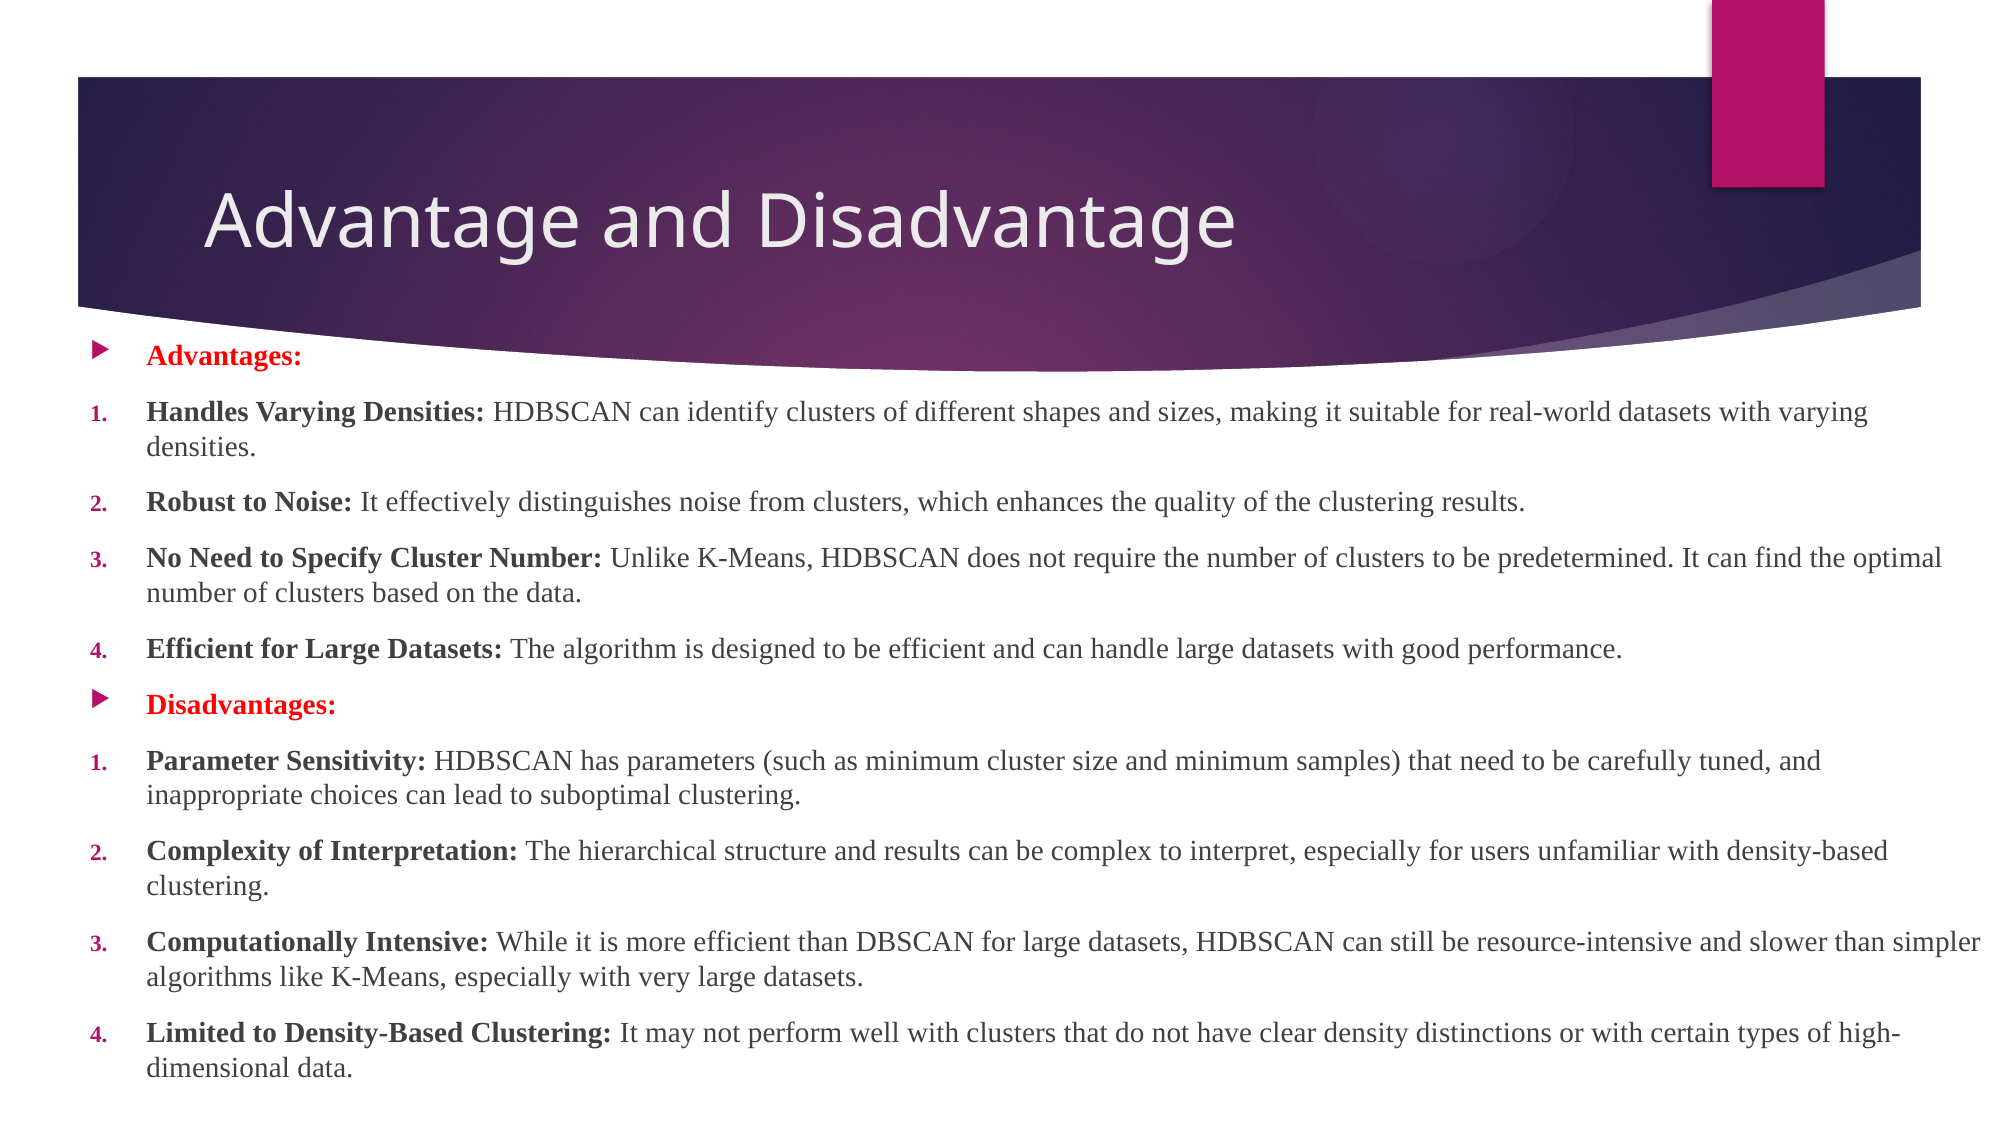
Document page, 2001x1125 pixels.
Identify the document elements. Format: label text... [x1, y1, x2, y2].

title Advantage and Disadvantage [189, 159, 1627, 276]
list Advantages: Handles Varying Densities: HDBSCAN can identify clusters of different shapes and sizes, making it suitable for real-world datasets with varying densities. Robust to Noise: It effectively distinguishes noise from clusters, which enhances the quality of the clustering results. No Need to Specify Cluster Number: Unlike K-Means, HDBSCAN does not require the number of clusters to be predetermined. It can find the optimal number of clusters based on the data. Efficient for Large Datasets: The algorithm is designed to be efficient and can handle large datasets with good performance. Disadvantages: Parameter Sensitivity: HDBSCAN has parameters (such as minimum cluster size and minimum samples) that need to be carefully tuned, and inappropriate choices can lead to suboptimal clustering. Complexity of Interpretation: The hierarchical structure and results can be complex to interpret, especially for users unfamiliar with density-based clustering. Computationally Intensive: While it is more efficient than DBSCAN for large datasets, HDBSCAN can still be resource-intensive and slower than simpler algorithms like K-Means, especially with very large datasets. Limited to Density-Based Clustering: It may not perform well with clusters that do not have clear density distinctions or with certain types of high-dimensional data. [75, 328, 2000, 1076]
